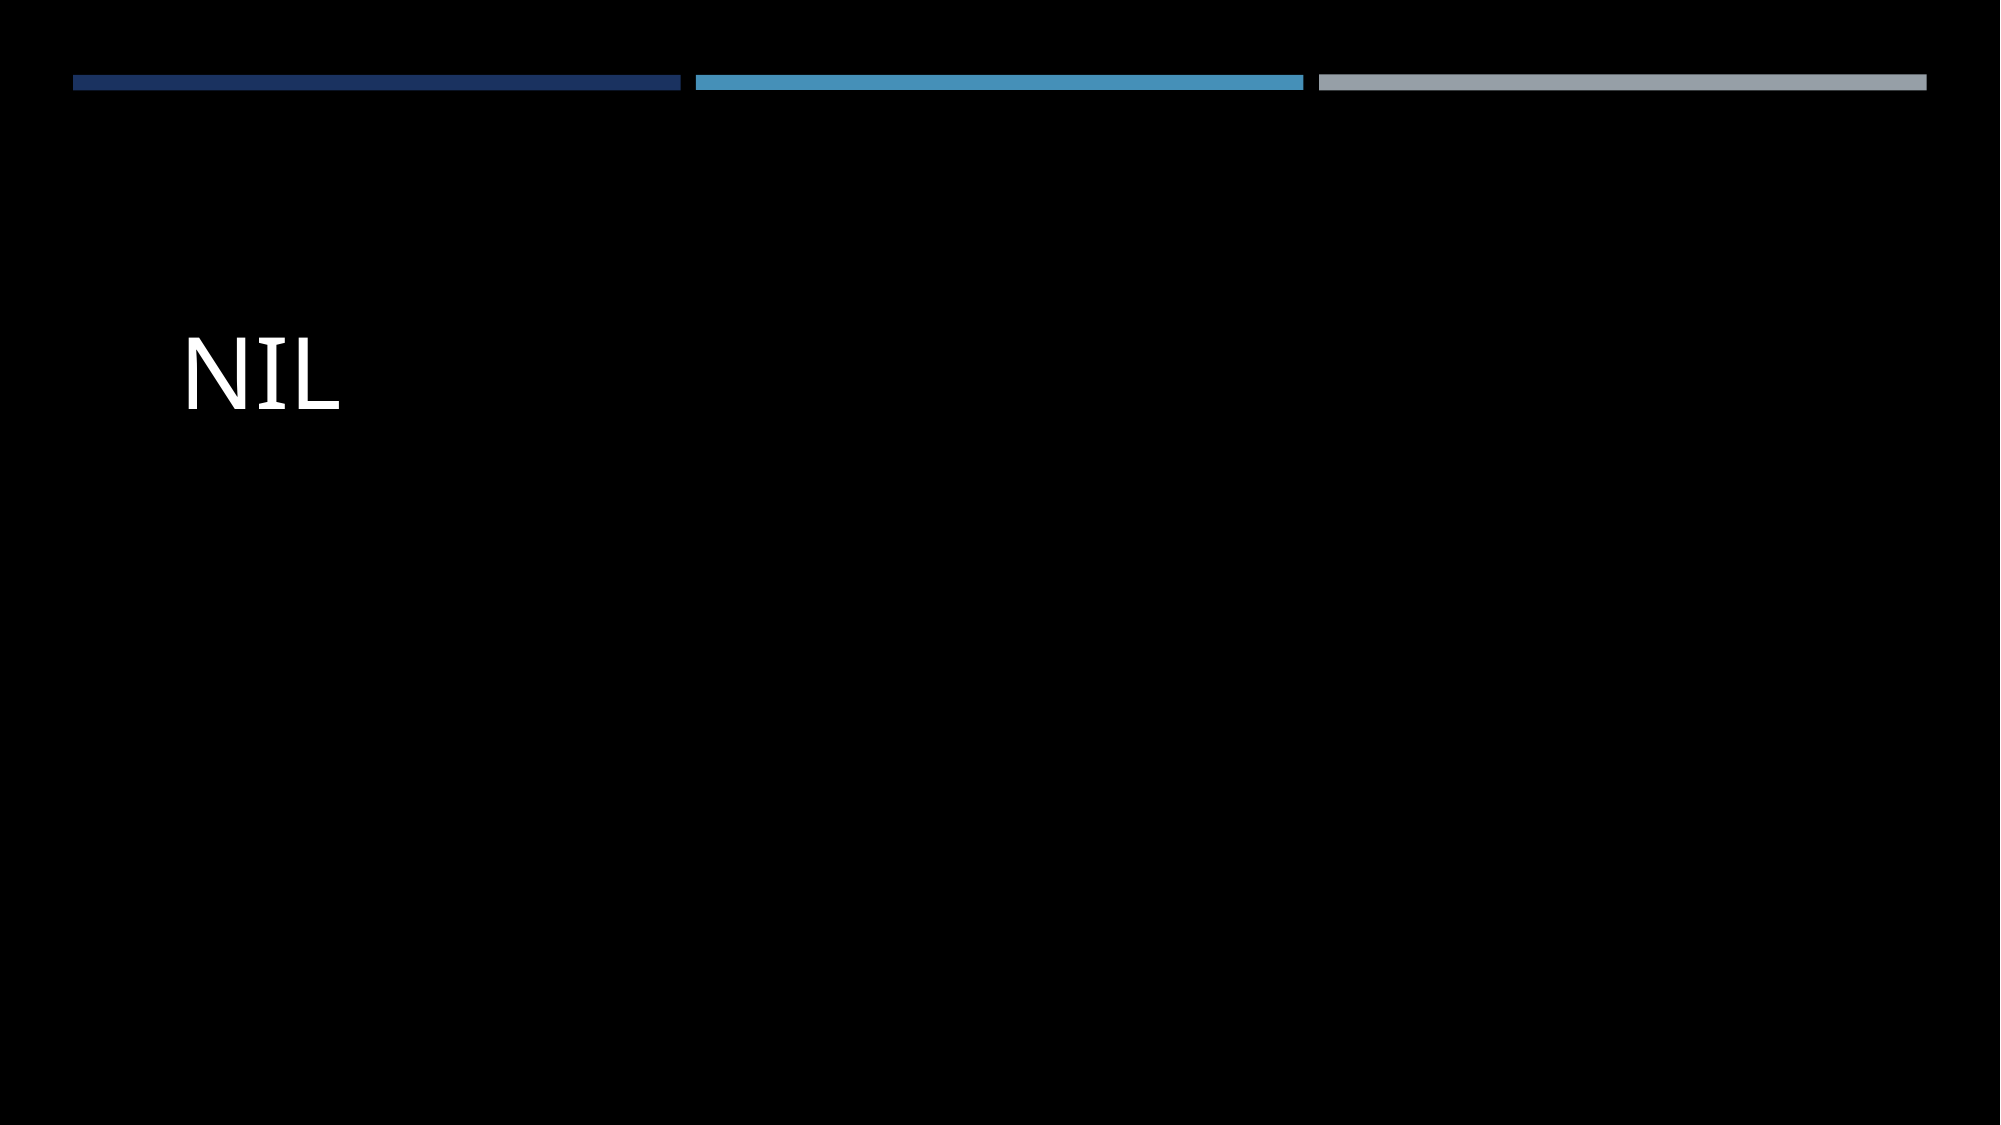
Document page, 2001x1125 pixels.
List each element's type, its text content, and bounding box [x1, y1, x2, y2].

title Nil [159, 289, 1842, 622]
